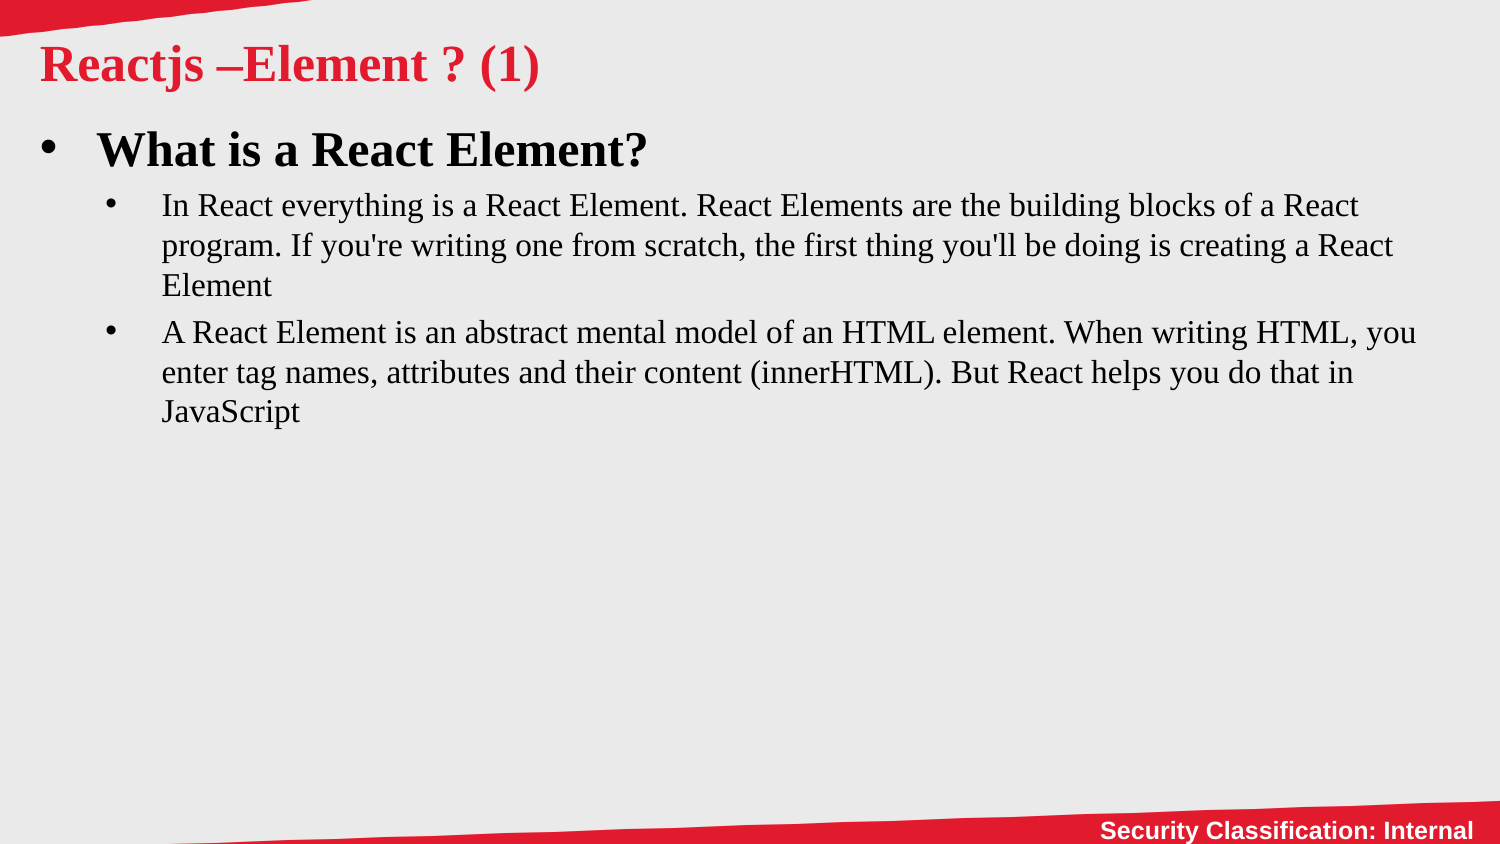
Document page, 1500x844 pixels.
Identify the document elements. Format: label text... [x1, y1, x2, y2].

picture [0, 0, 1500, 844]
list What is a React Element? In React everything is a React Element. React Elements are the building blocks of a React program. If you're writing one from scratch, the first thing you'll be doing is creating a React Element A React Element is an abstract mental model of an HTML element. When writing HTML, you enter tag names, attributes and their content (innerHTML). But React helps you do that in JavaScript [24, 109, 1488, 797]
title Reactjs –Element ? (1) [24, 21, 1013, 96]
